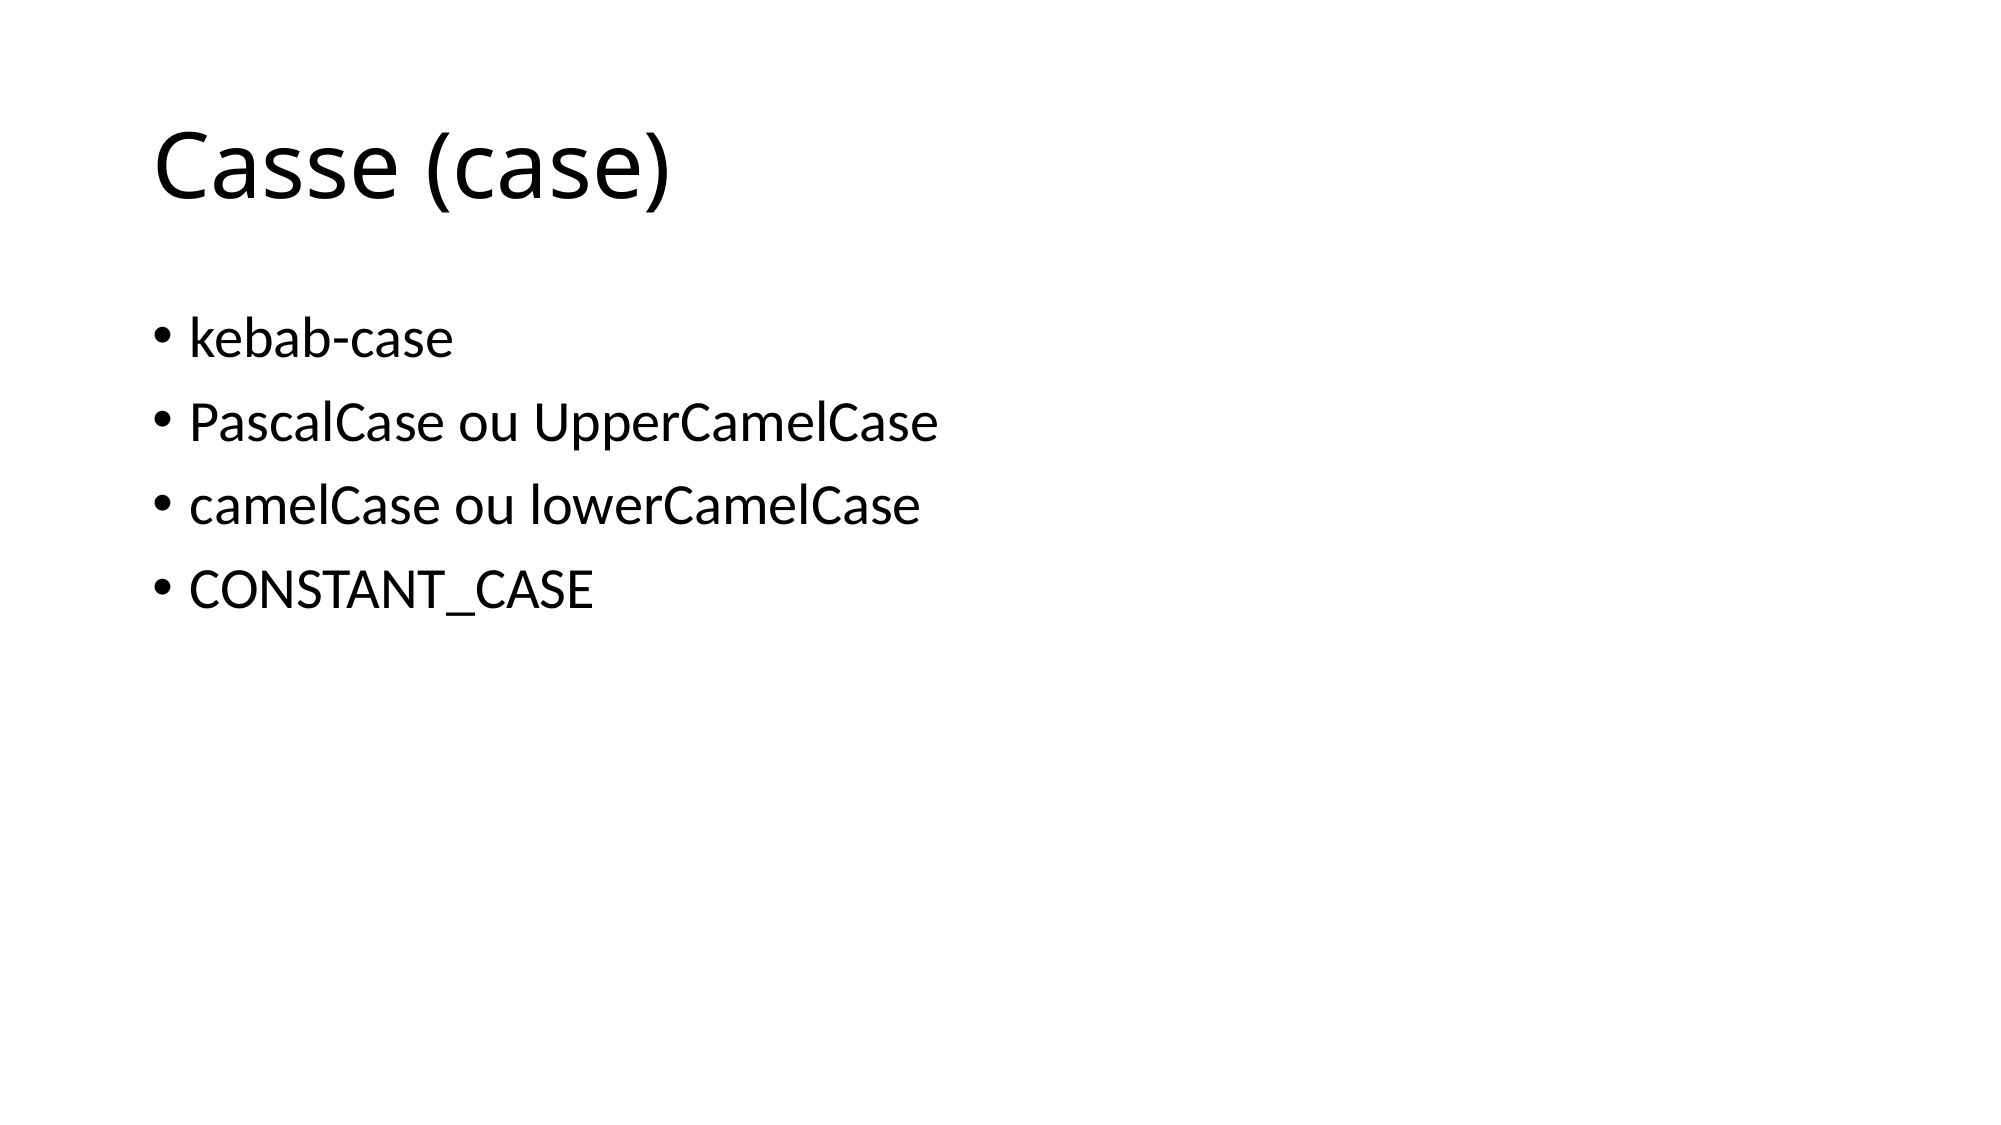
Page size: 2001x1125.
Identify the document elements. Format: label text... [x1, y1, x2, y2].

list kebab-case PascalCase ou UpperCamelCase camelCase ou lowerCamelCase CONSTANT_CASE [137, 299, 1863, 1014]
title Casse (case) [137, 59, 1863, 278]
